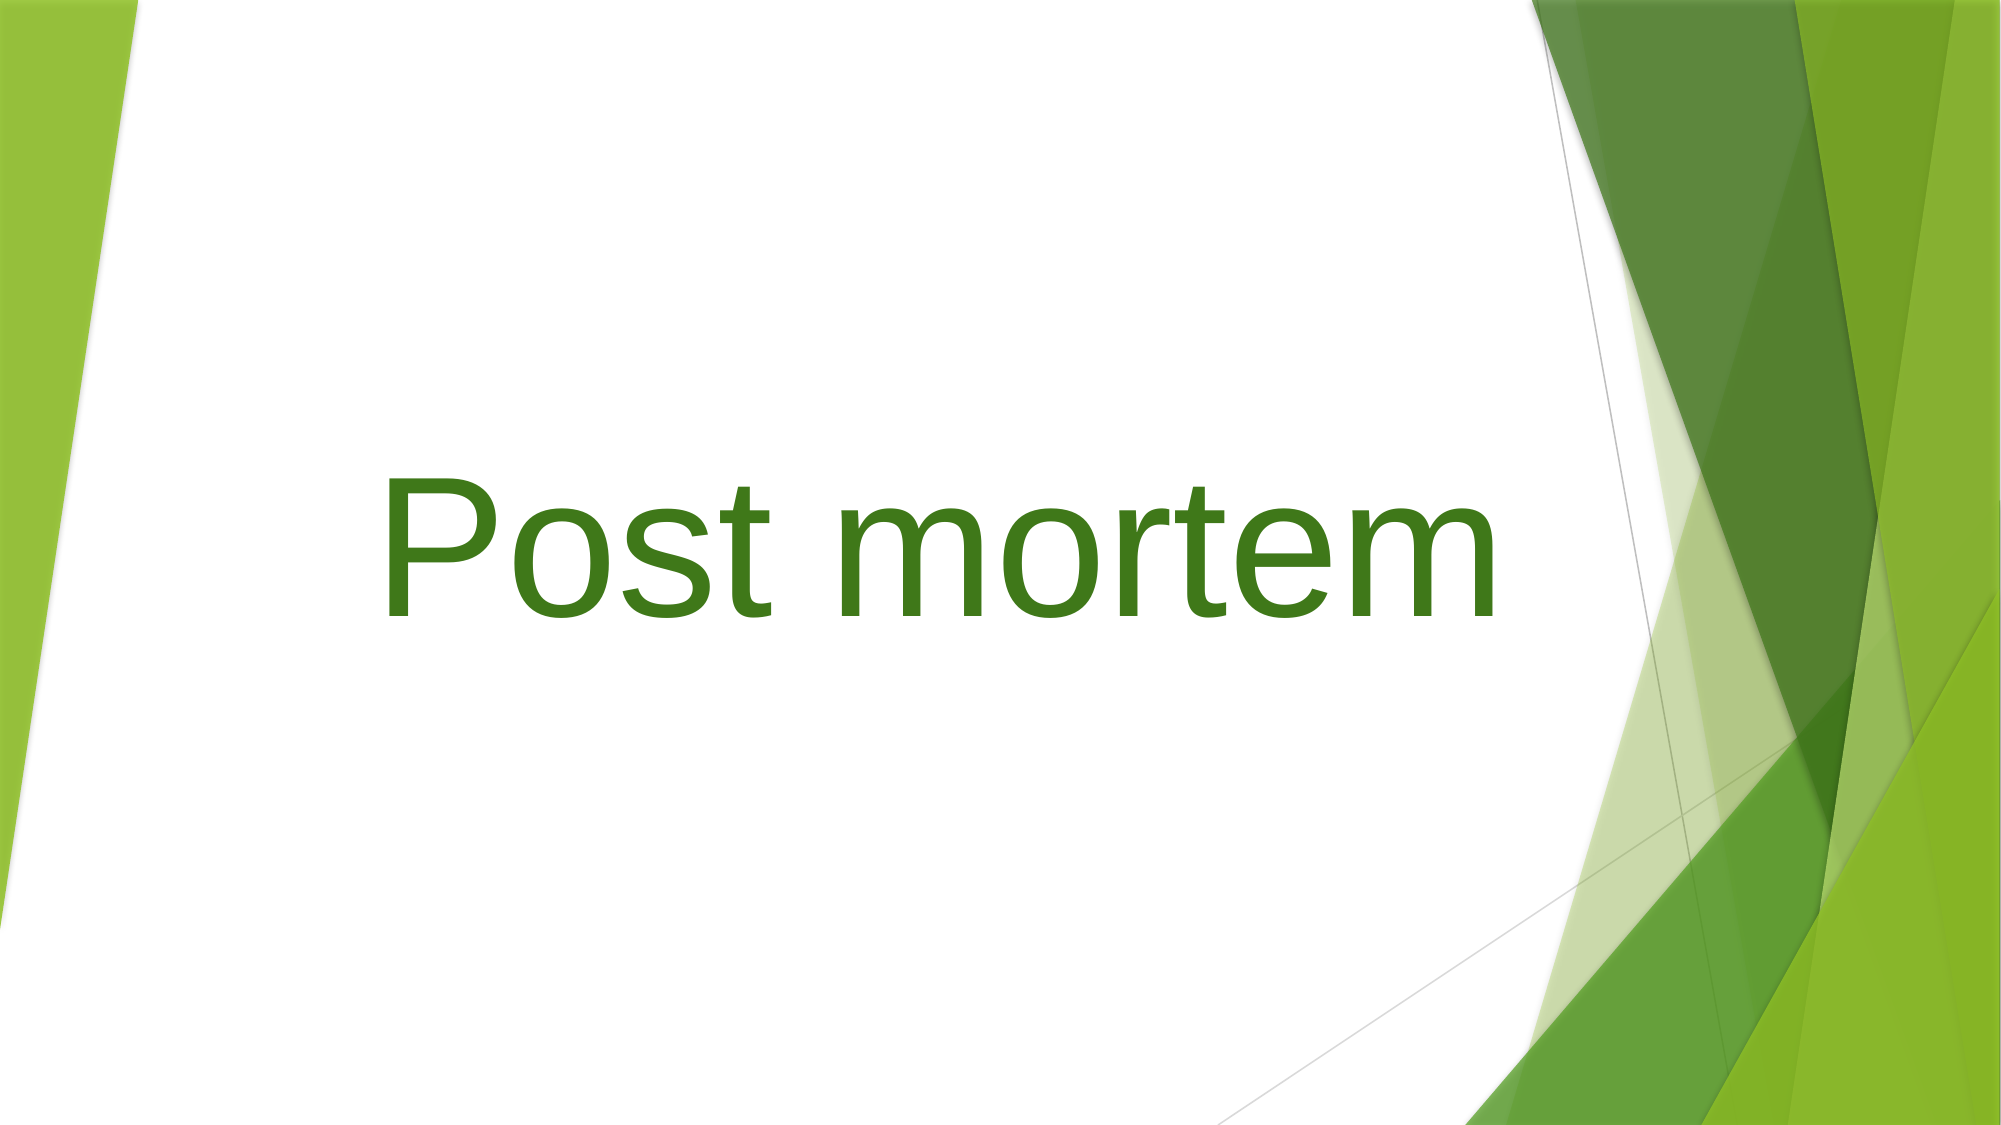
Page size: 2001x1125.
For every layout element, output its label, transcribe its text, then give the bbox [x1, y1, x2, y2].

title Post mortem [247, 394, 1522, 665]
